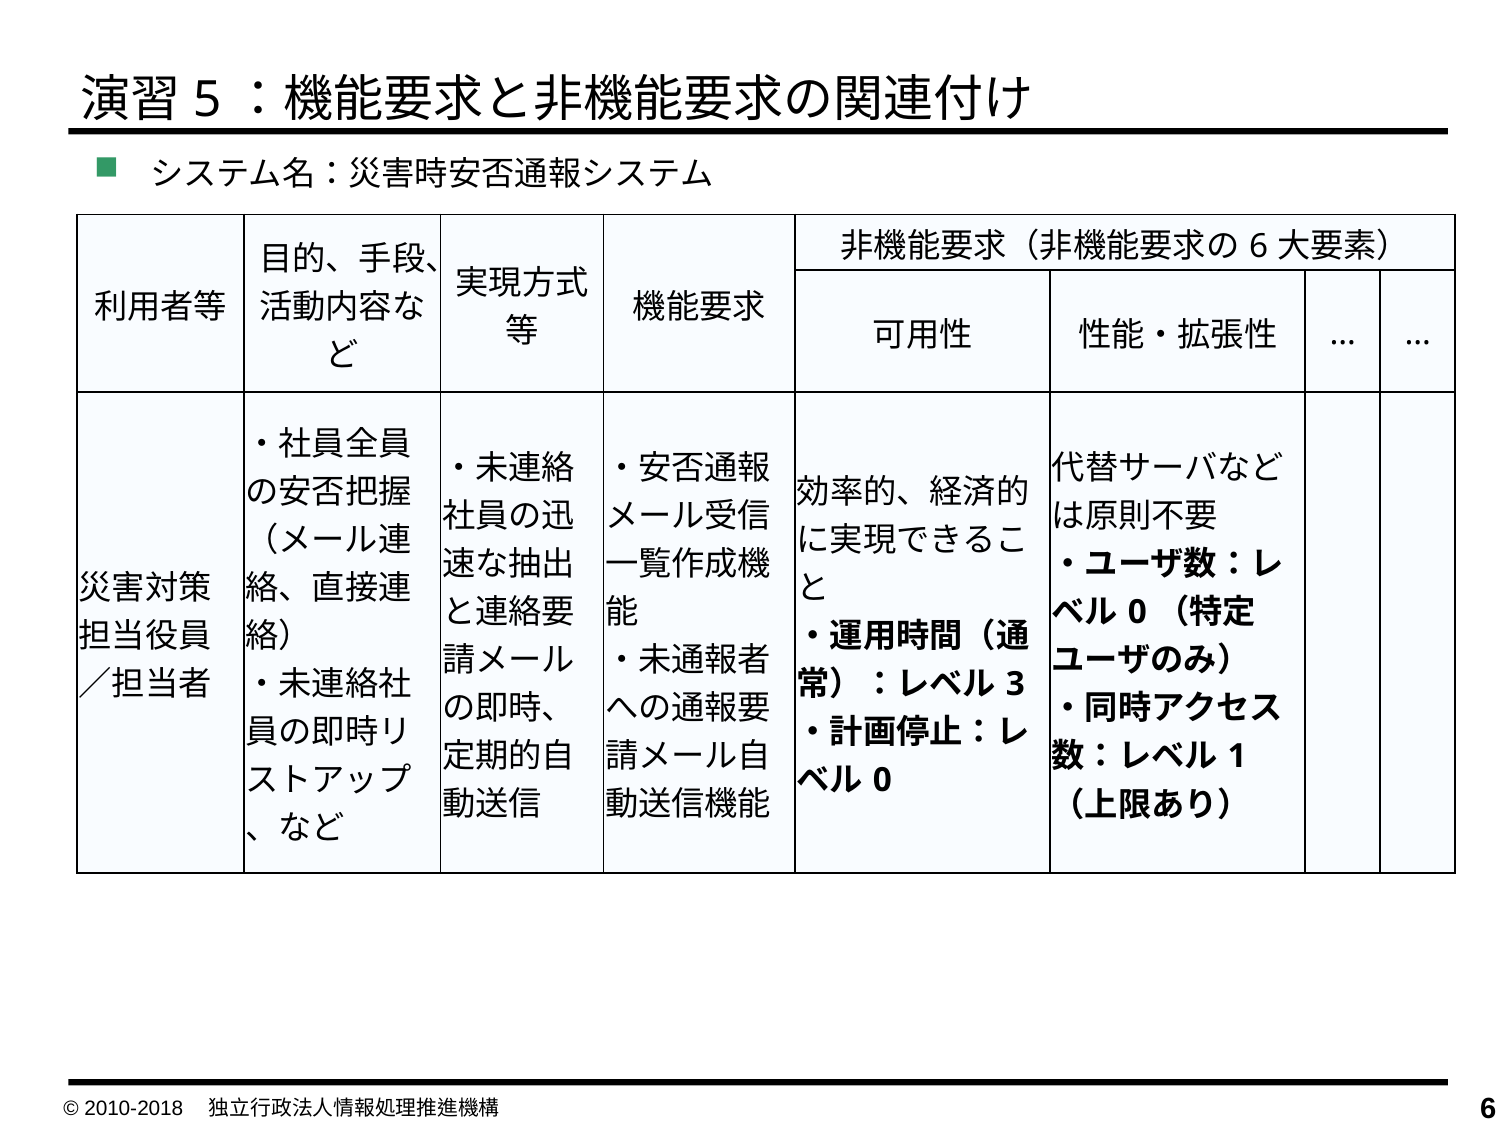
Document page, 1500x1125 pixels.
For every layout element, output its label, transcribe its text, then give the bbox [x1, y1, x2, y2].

table_cell 効率的、経済的に実現できること ・運用時間（通常）：レベル3 ・計画停止：レベル0 [796, 393, 1049, 872]
table_cell ・安否通報メール受信一覧作成機能 ・未通報者への通報要請メール自動送信機能 [604, 393, 794, 872]
table_cell 代替サーバなどは原則不要 ・ユーザ数：レベル0（特定ユーザのみ） ・同時アクセス数：レベル1（上限あり） [1051, 393, 1304, 872]
table_cell 災害対策担当役員／担当者 [78, 393, 243, 872]
table_cell ・未連絡社員の迅速な抽出と連絡要請メールの即時、定期的自動送信 [441, 393, 603, 872]
table_cell [1306, 393, 1379, 872]
table_cell … [1306, 271, 1379, 391]
text_box © 2010-2018 独立行政法人情報処理推進機構 [48, 1086, 515, 1125]
table_header 利用者等 [78, 215, 243, 391]
table_header 機能要求 [604, 215, 794, 391]
table_cell ・社員全員の安否把握（メール連絡、直接連絡） ・未連絡社員の即時リストアップ 、など [245, 393, 440, 872]
text_box システム名：災害時安否通報システム [79, 144, 1480, 1063]
table_cell [1381, 393, 1454, 872]
text_box 演習5：機能要求と非機能要求の関連付け [66, 59, 1374, 135]
table_header 目的、手段、活動内容など [245, 215, 440, 391]
table_cell … [1381, 271, 1454, 391]
table_header 実現方式等 [441, 215, 603, 391]
table_cell 性能・拡張性 [1051, 271, 1304, 391]
table_header 非機能要求（非機能要求の6大要素） [796, 215, 1454, 269]
table_cell 可用性 [796, 271, 1049, 391]
